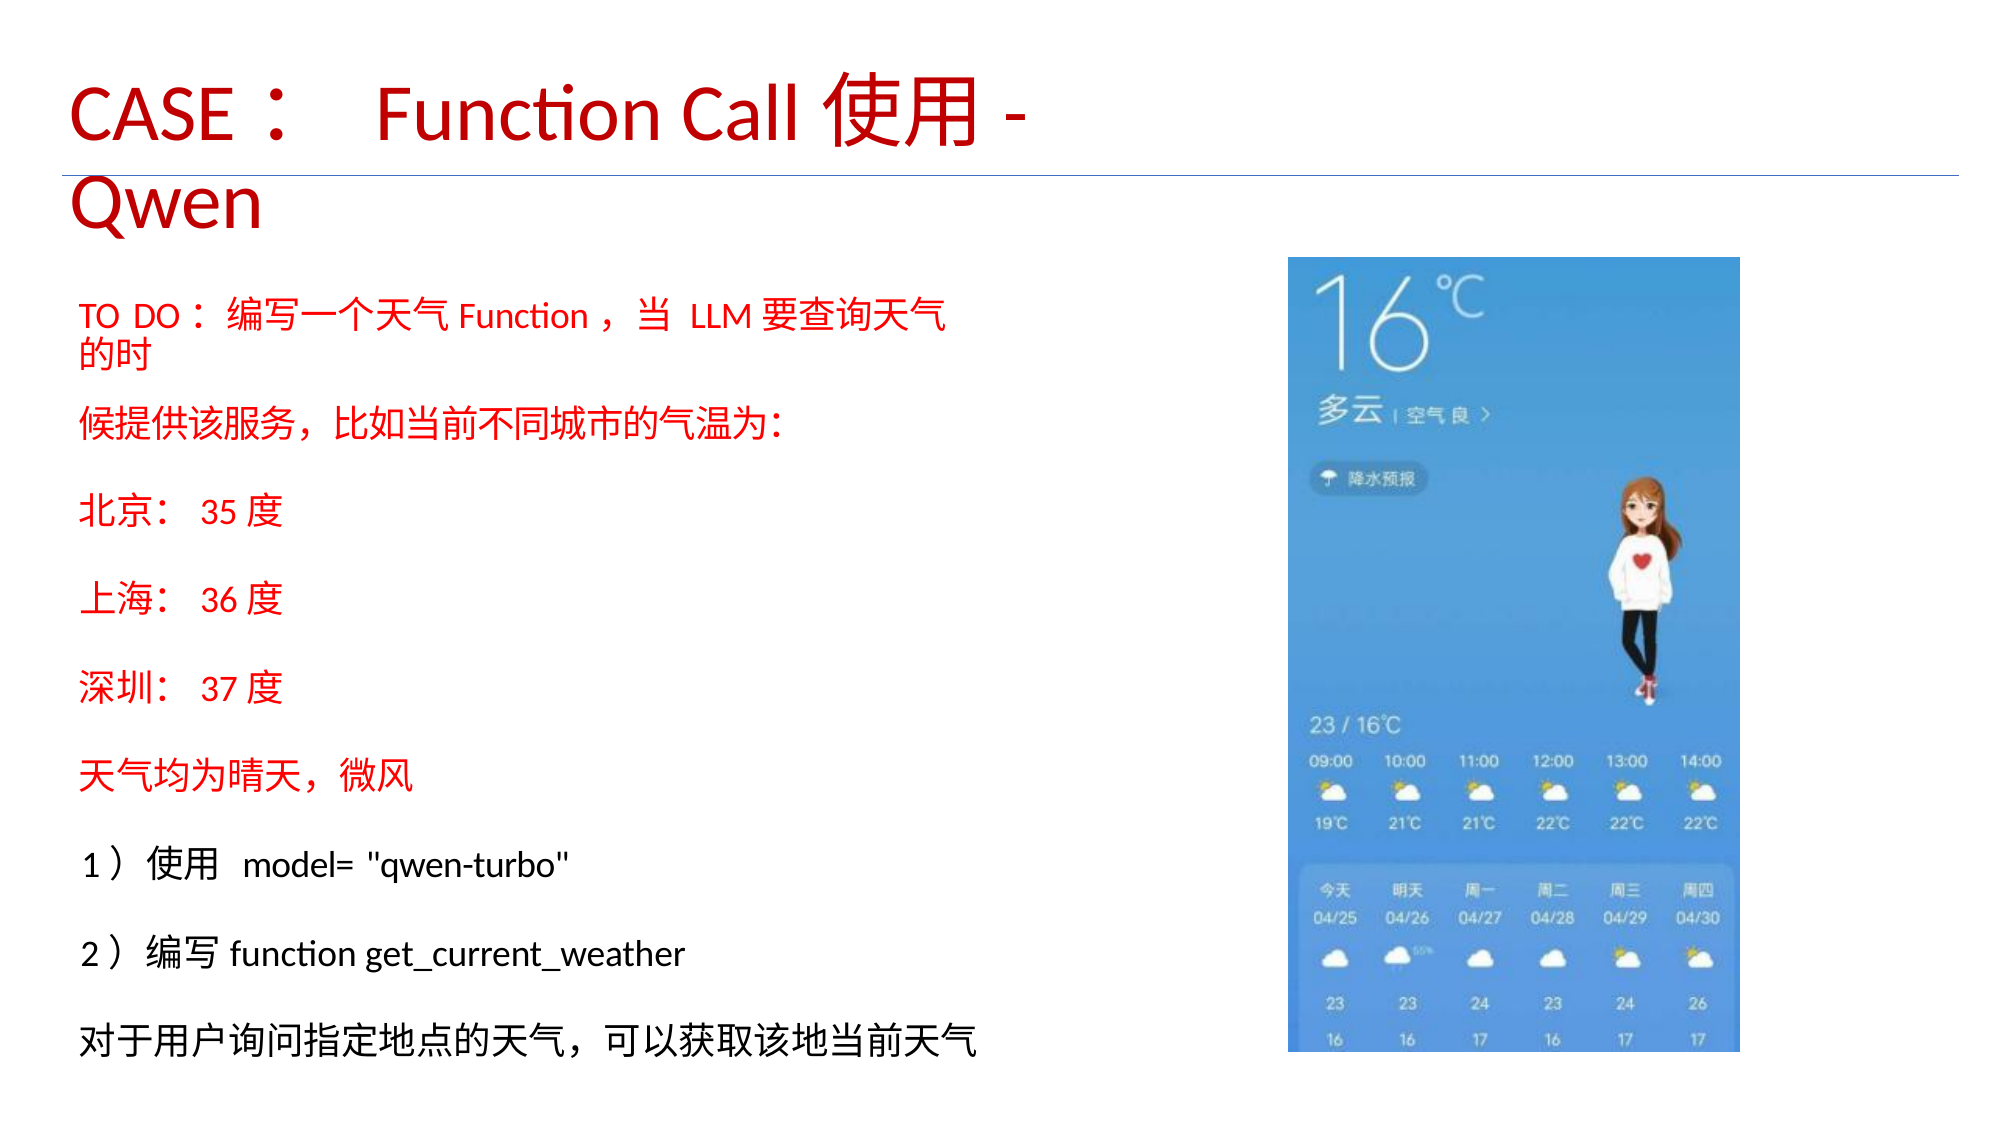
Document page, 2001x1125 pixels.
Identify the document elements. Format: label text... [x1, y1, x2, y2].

picture [1288, 257, 1740, 1052]
text_box TO DO：编写一个天气Function，当 LLM要查询天气的时 候提供该服务，比如当前不同城市的气温为： 北京：35度 上海：36度 深圳：37度 天气均为晴天，微风 1）使用 model= "qwen-turbo" 2）编写function get_current_weather 对于用户询问指定地点的天气，可以获取该地当前天气 [76, 294, 981, 1025]
text_box CASE： Function Call使用-Qwen [67, 66, 1143, 160]
